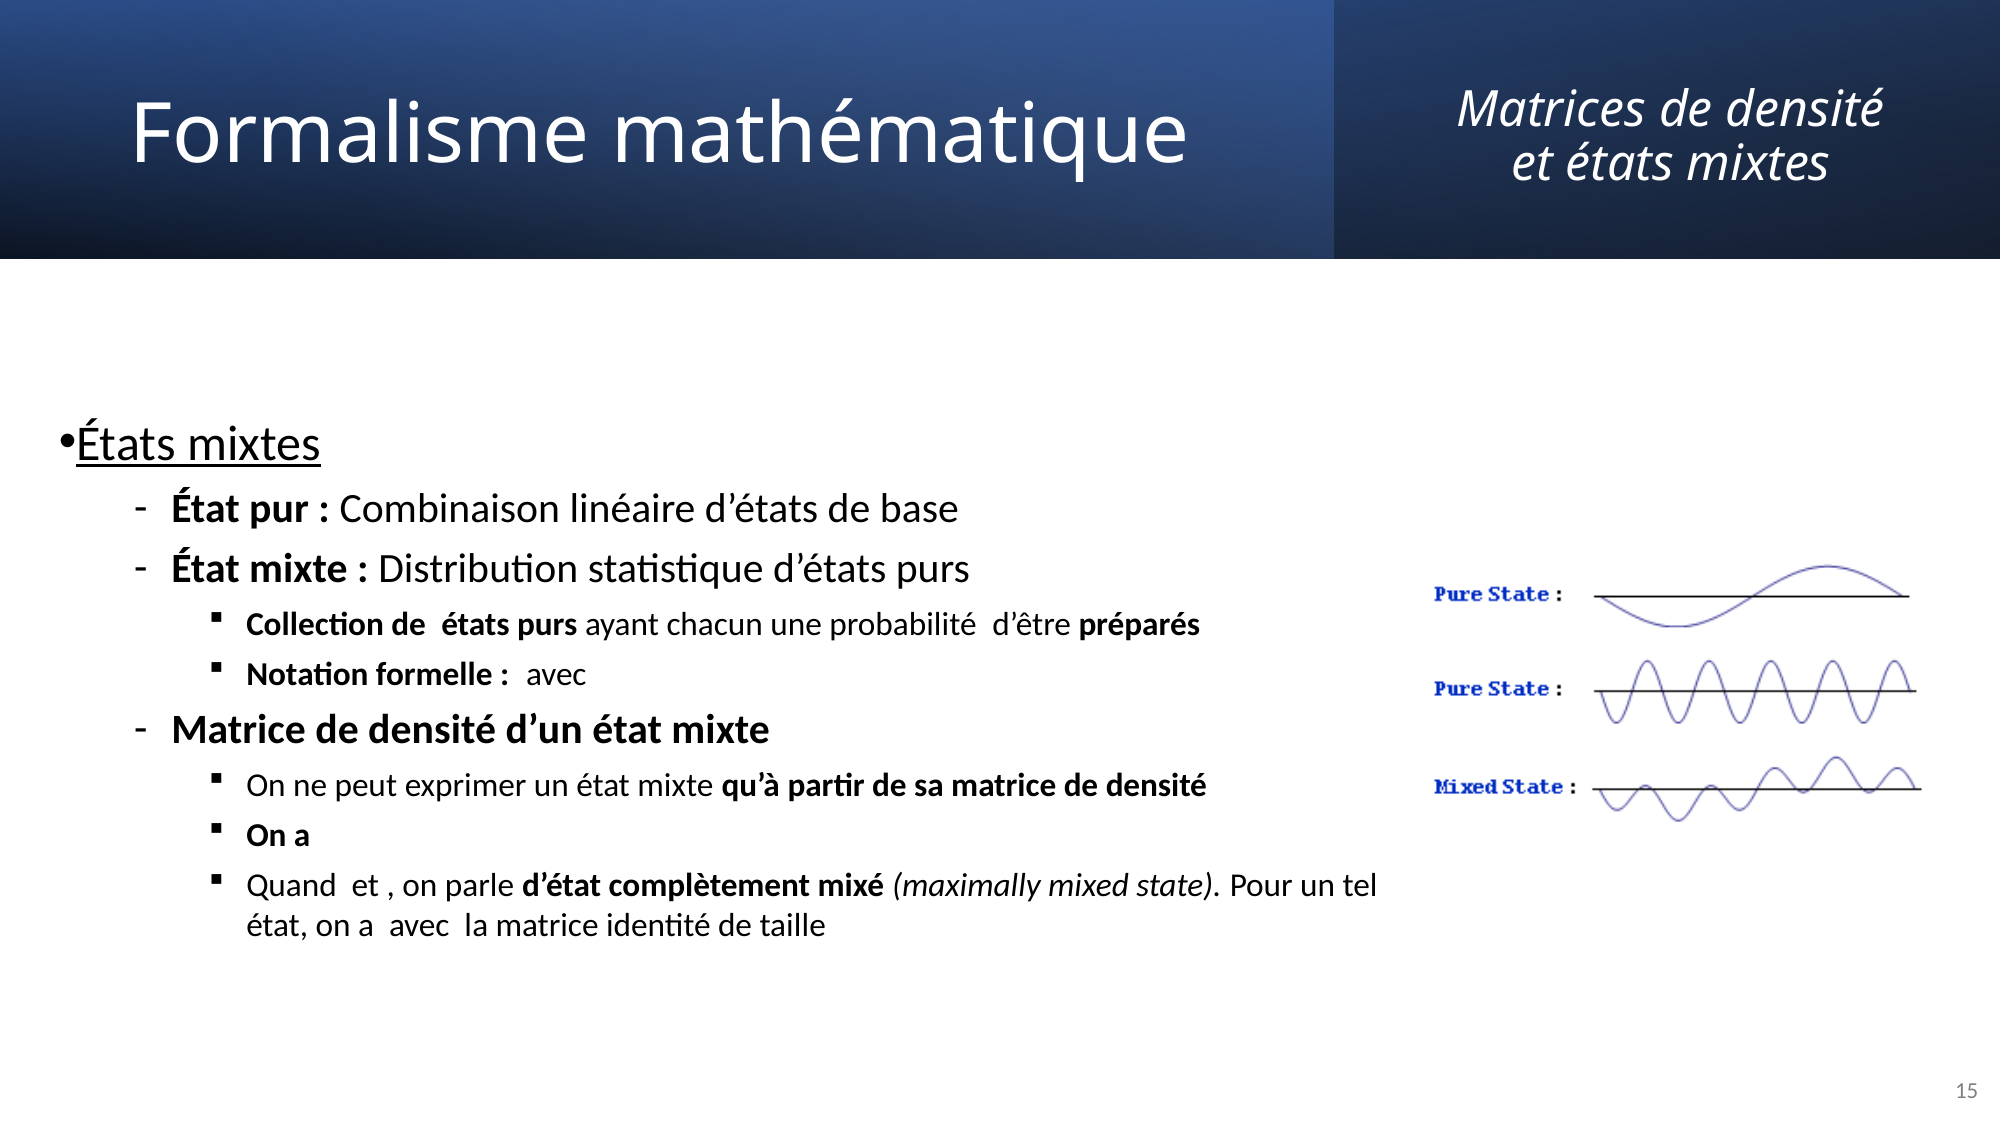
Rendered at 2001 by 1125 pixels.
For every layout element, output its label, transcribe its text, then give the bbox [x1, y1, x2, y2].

text_box [0, 260, 2000, 1125]
text_box [0, 0, 2000, 259]
slide_number 15 [1920, 1058, 1994, 1119]
text_box Matrices de densité et états mixtes [1422, 22, 1920, 252]
picture [1407, 540, 1943, 843]
title Formalisme mathématique [114, 40, 1274, 231]
